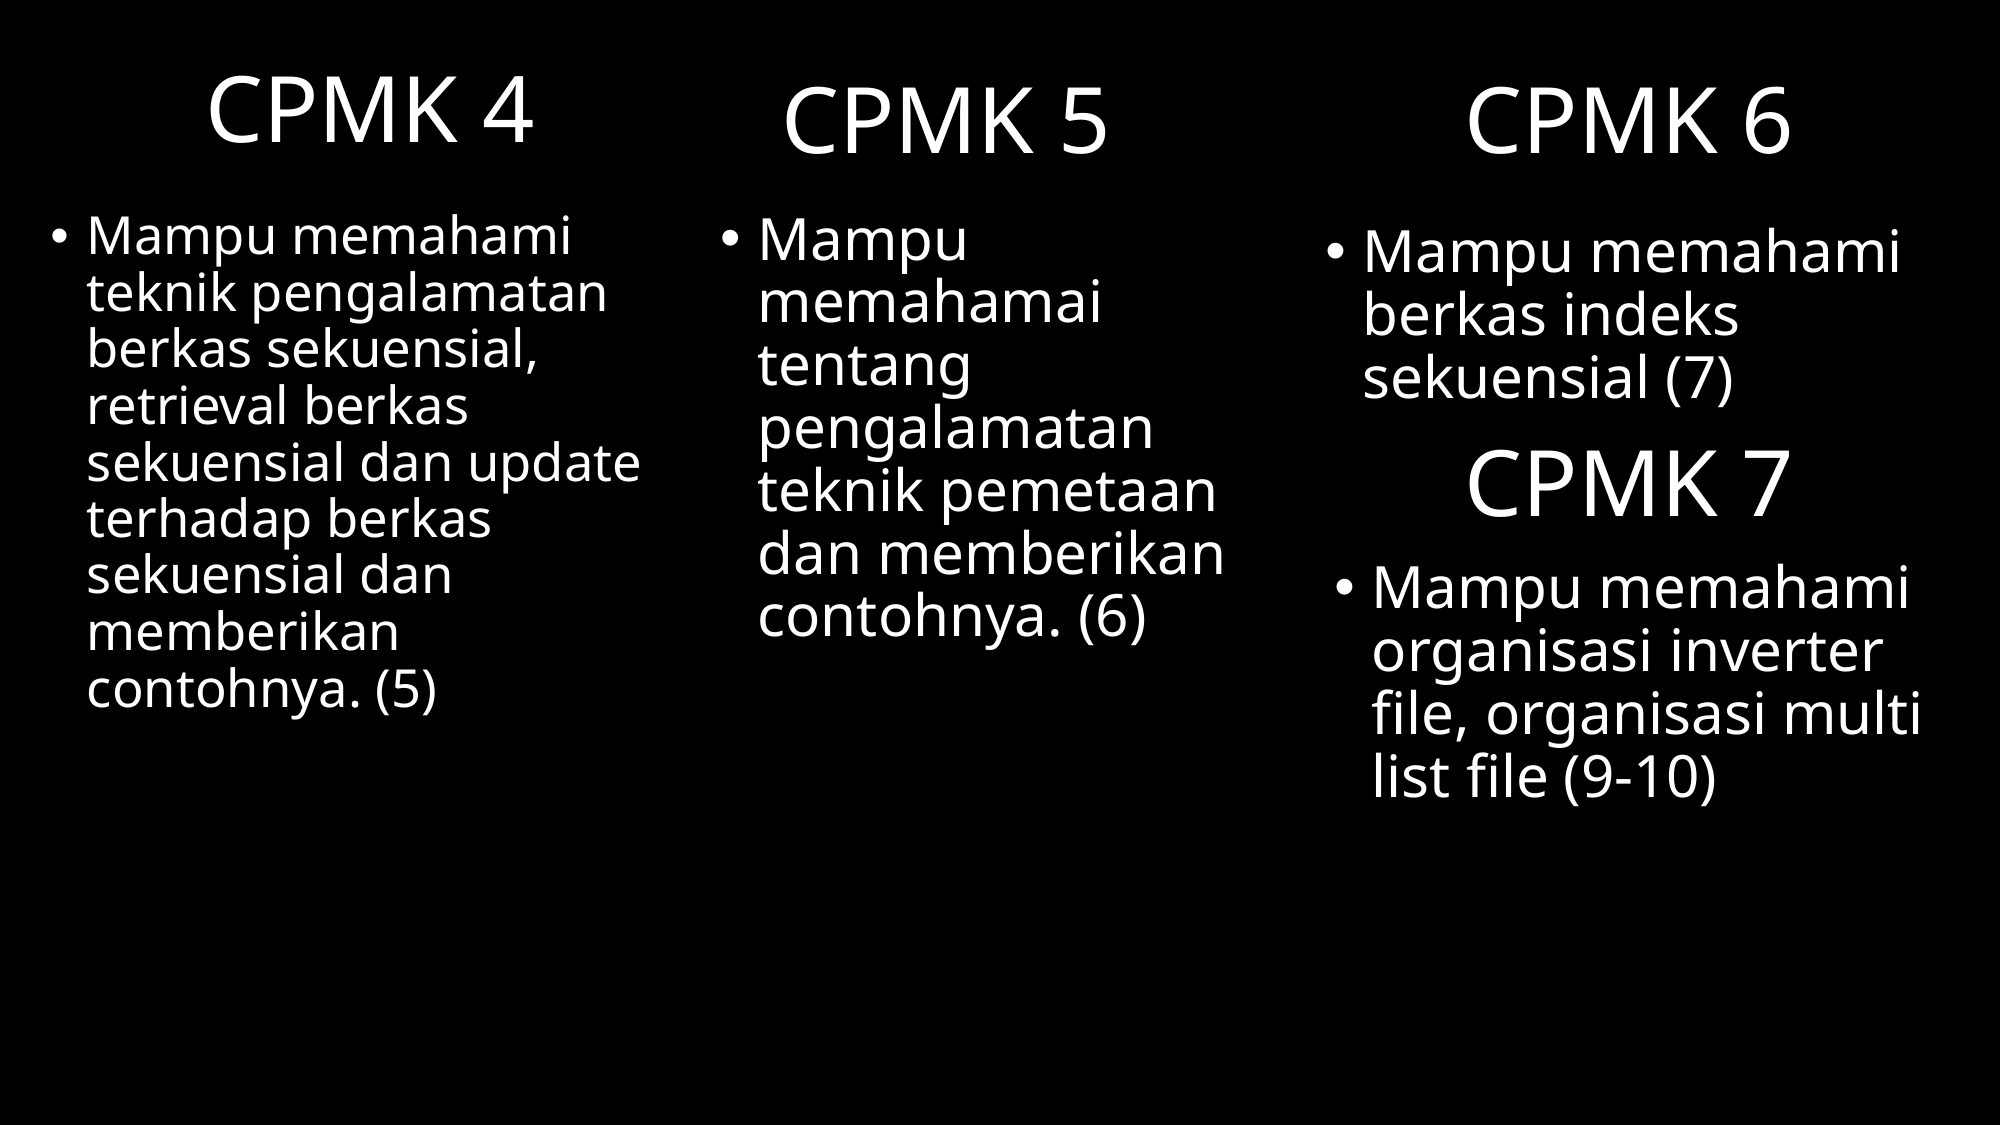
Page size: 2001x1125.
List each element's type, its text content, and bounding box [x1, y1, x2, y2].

text_box Mampu memahami berkas indeks sekuensial (7) [1310, 214, 1956, 443]
text_box Mampu memahami organisasi inverter file, organisasi multi list file (9-10) [1319, 551, 1965, 862]
text_box Mampu memahamai tentang pengalamatan teknik pemetaan dan memberikan contohnya. (6) [705, 202, 1326, 730]
text_box CPMK 7 [1319, 429, 1940, 544]
list Mampu memahami teknik pengalamatan berkas sekuensial, retrieval berkas sekuensial dan update terhadap berkas sekuensial dan memberikan contohnya. (5) [35, 202, 681, 730]
text_box CPMK 6 [1319, 67, 1940, 182]
title CPMK 4 [60, 55, 681, 171]
text_box CPMK 5 [635, 67, 1257, 182]
